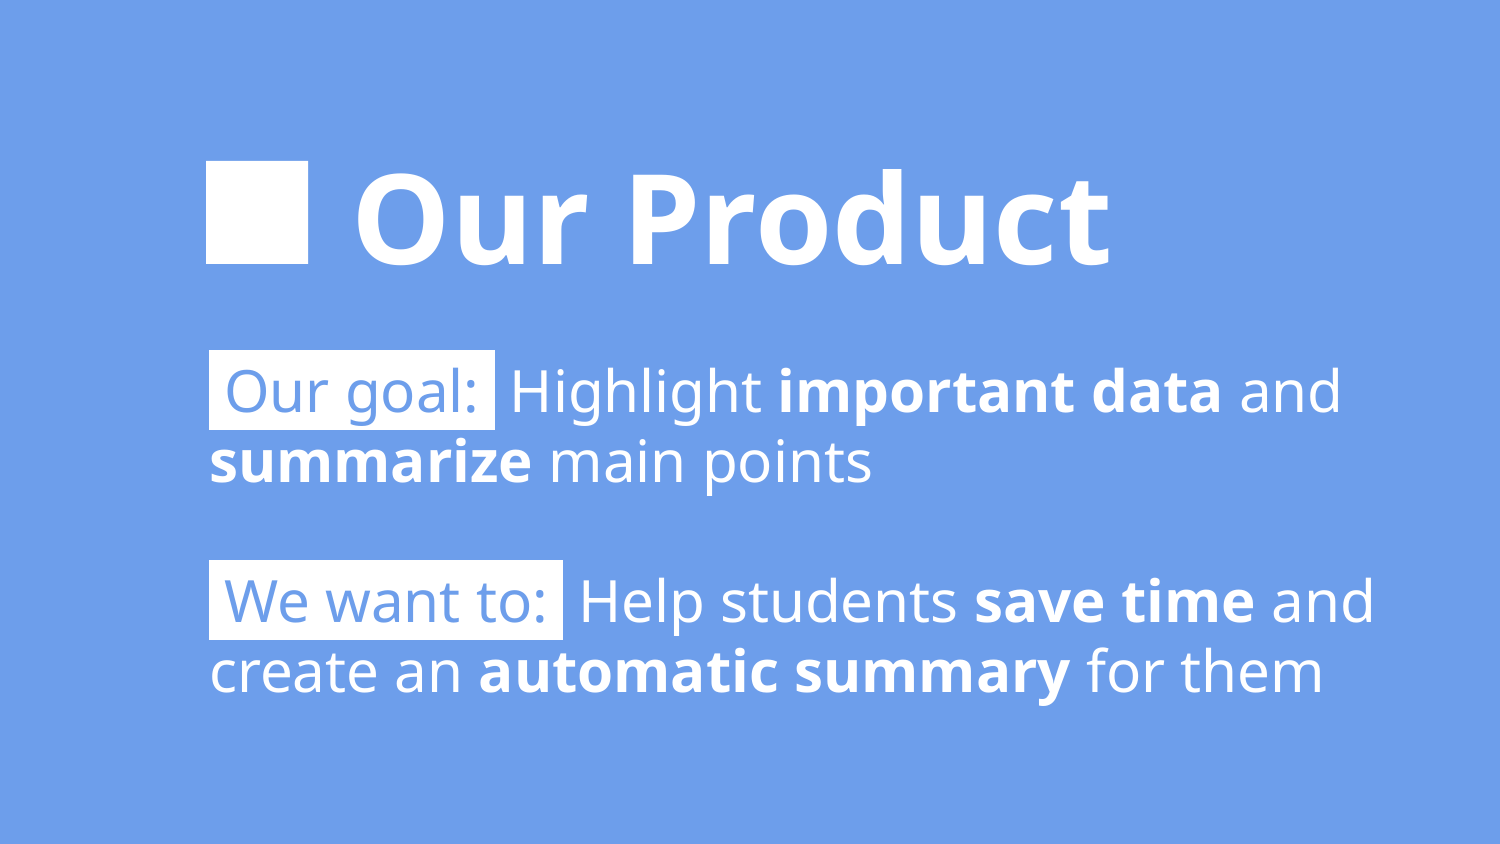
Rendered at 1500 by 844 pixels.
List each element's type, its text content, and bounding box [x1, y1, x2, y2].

text_box Our goal: Highlight important data and summarize main points We want to: Help students save time and create an automatic summary for them [194, 339, 1399, 790]
text_box [143, 199, 336, 266]
title Our Product [336, 124, 1455, 305]
